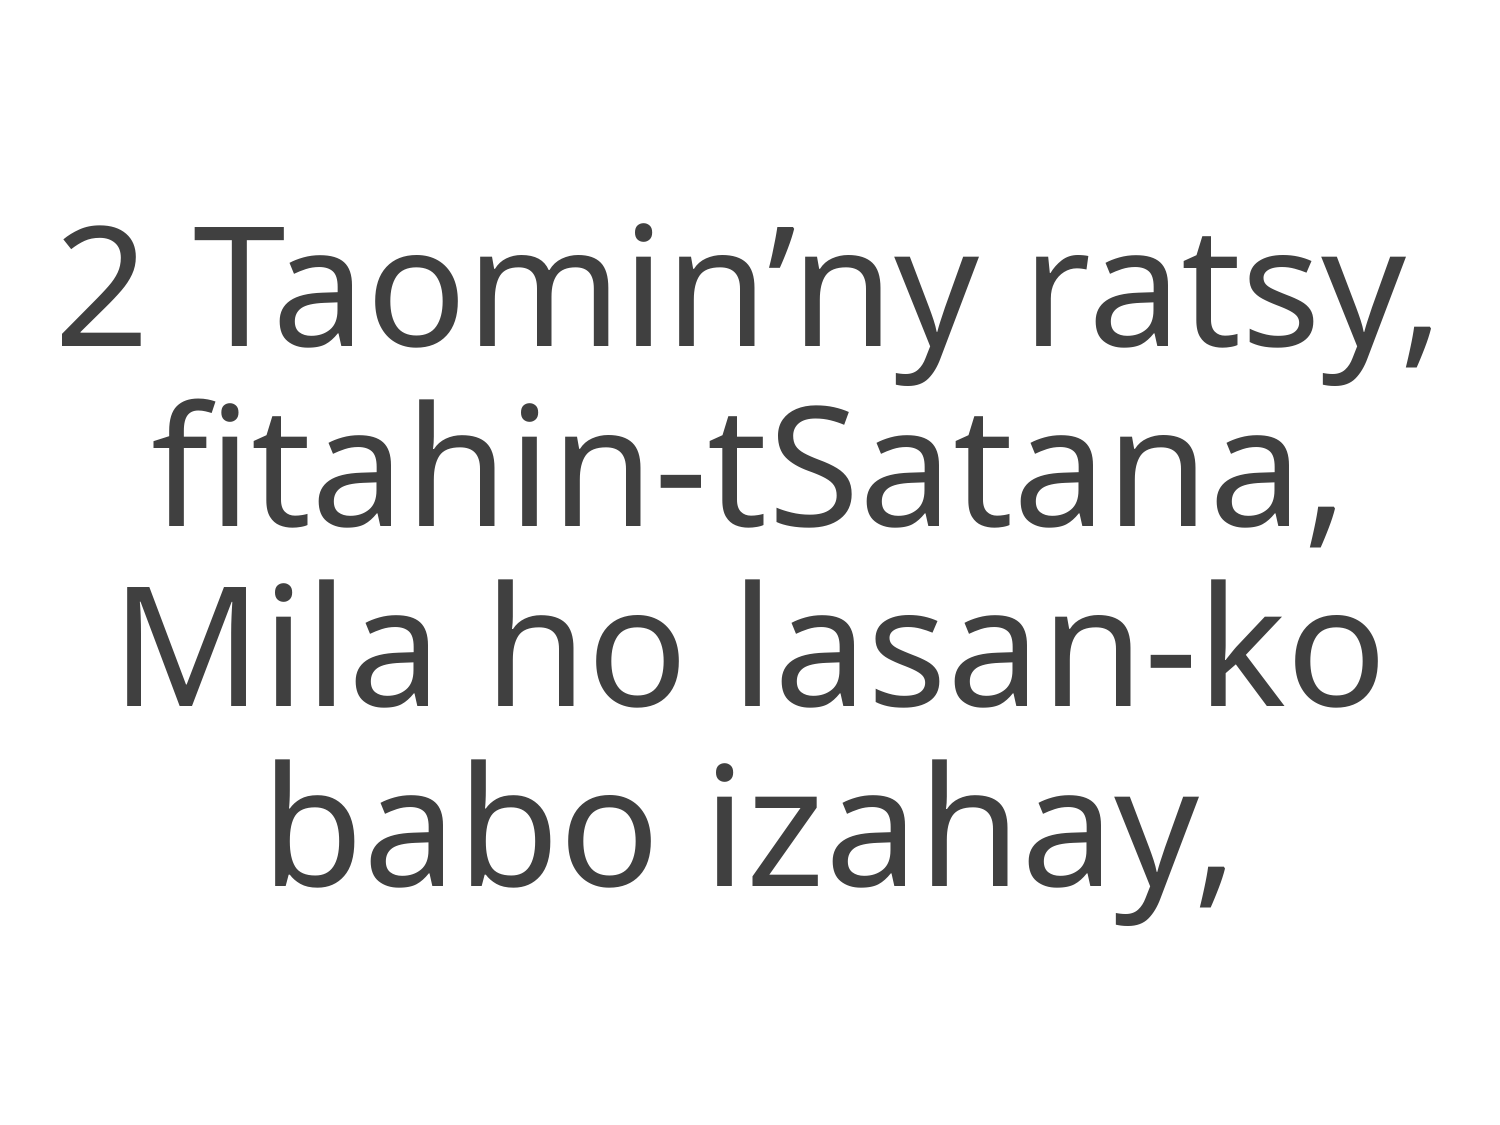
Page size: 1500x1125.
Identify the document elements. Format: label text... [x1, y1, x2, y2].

title 2 Taomin’ny ratsy, fitahin-tSatana, Mila ho lasan-ko babo izahay, [0, 453, 1500, 672]
